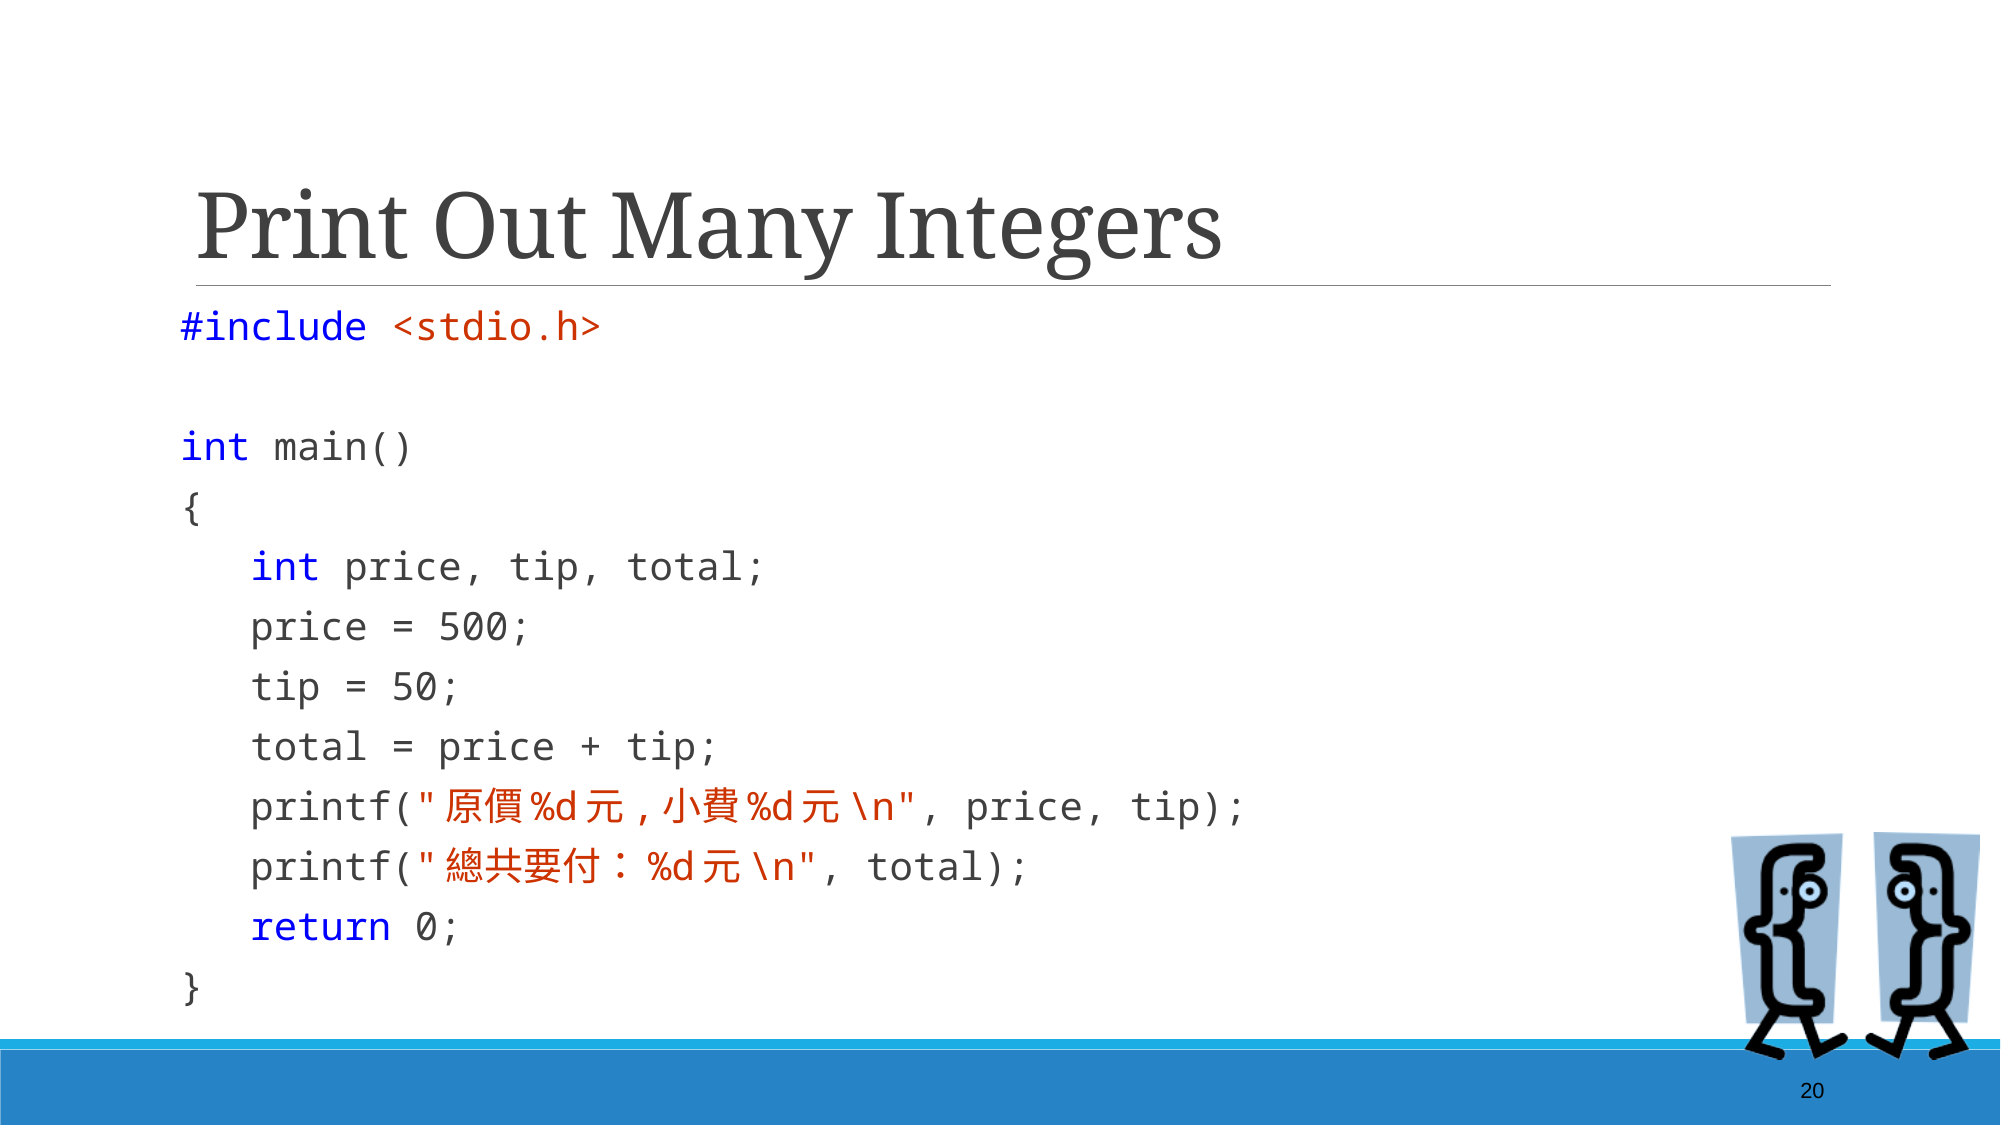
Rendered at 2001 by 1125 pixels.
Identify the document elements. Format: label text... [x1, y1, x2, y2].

title Print Out Many Integers [180, 47, 1830, 285]
slide_number 20 [1624, 1059, 1840, 1120]
list #include <stdio.h> int main() { int price, tip, total; price = 500; tip = 50; total = price + tip; printf("原價%d元,小費%d元\n", price, tip); printf("總共要付：%d元\n", total); return 0; } [180, 302, 1830, 1024]
